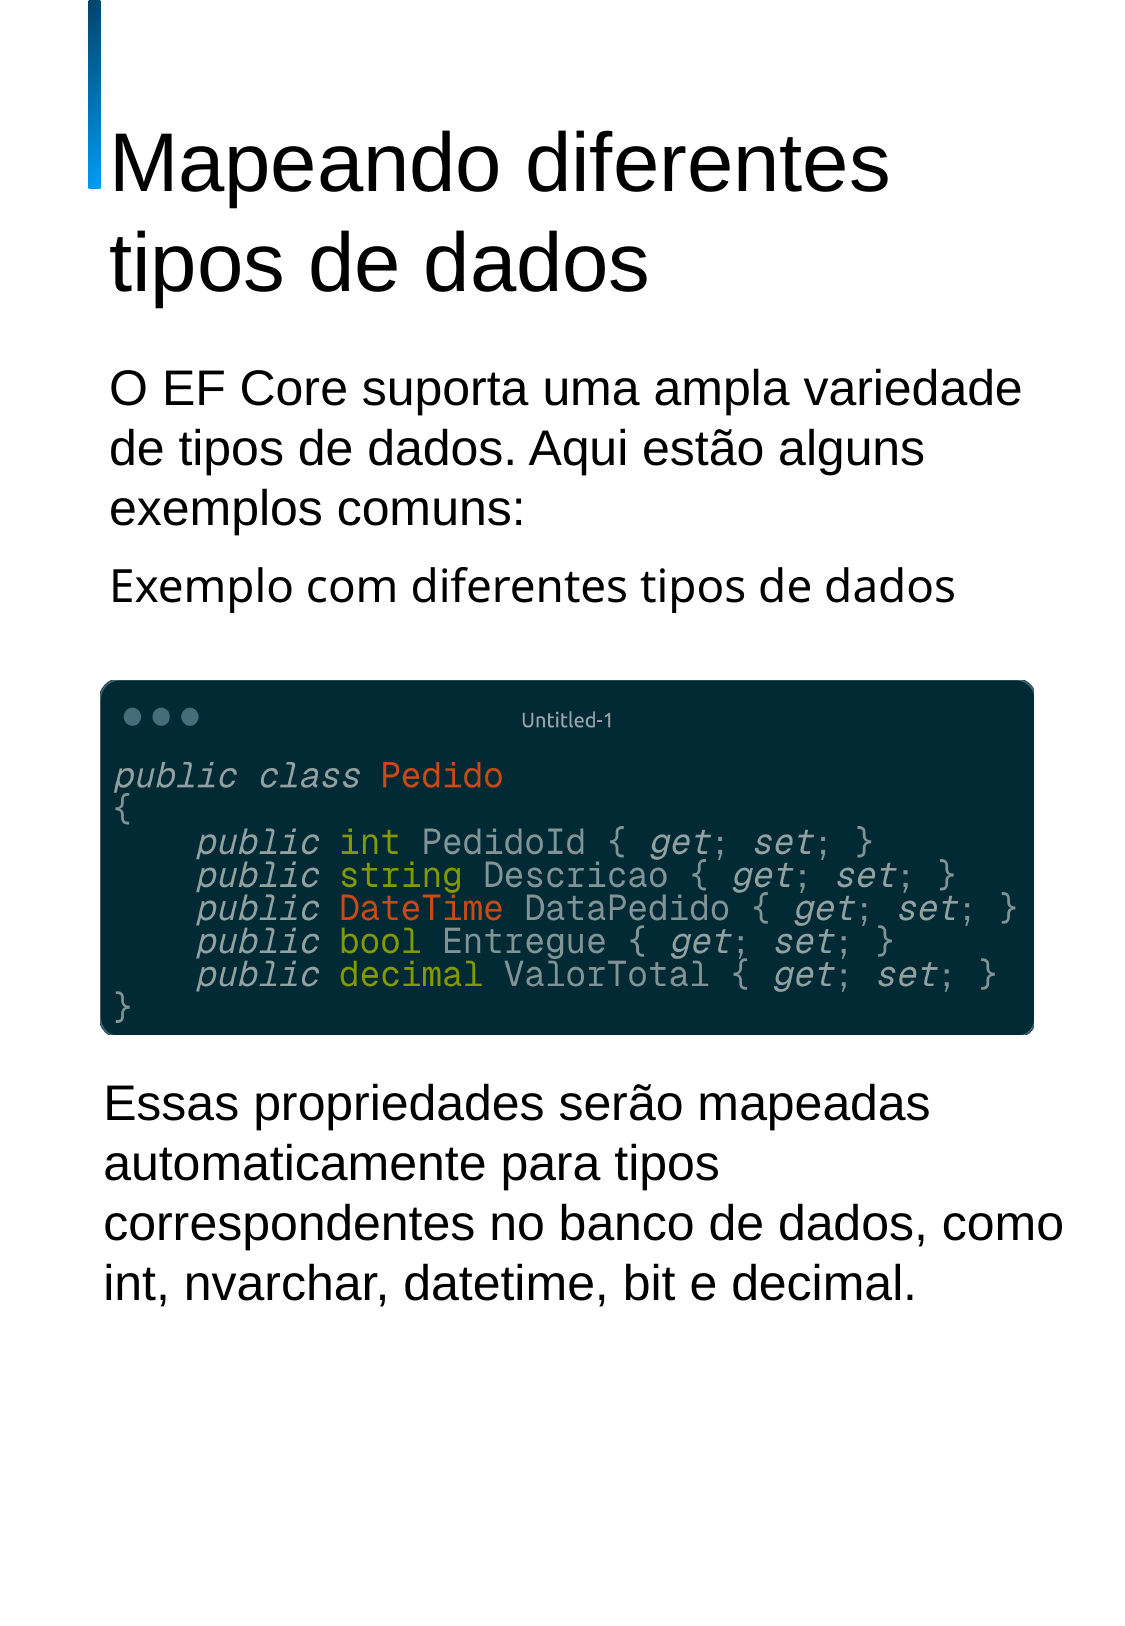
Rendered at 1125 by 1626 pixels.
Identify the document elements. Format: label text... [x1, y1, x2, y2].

picture [568, 896, 582, 919]
picture [261, 829, 275, 853]
picture [693, 860, 705, 890]
picture [145, 769, 154, 787]
picture [838, 868, 853, 887]
text_box [88, 0, 101, 189]
picture [303, 934, 318, 953]
picture [281, 968, 296, 985]
picture [229, 935, 236, 952]
picture [507, 935, 520, 952]
picture [424, 763, 439, 787]
picture [341, 961, 356, 986]
picture [760, 910, 767, 923]
picture [281, 762, 296, 787]
picture [229, 835, 236, 853]
picture [879, 967, 895, 986]
picture [383, 896, 397, 919]
picture [879, 926, 891, 943]
picture [220, 968, 226, 986]
picture [220, 902, 228, 920]
picture [672, 934, 690, 958]
picture [779, 863, 792, 886]
picture [323, 769, 338, 787]
picture [569, 869, 582, 886]
picture [651, 835, 670, 859]
picture [197, 934, 216, 958]
picture [383, 830, 397, 853]
picture [423, 895, 440, 919]
picture [590, 968, 604, 985]
picture [465, 763, 480, 787]
picture [610, 895, 625, 919]
picture [549, 829, 562, 853]
picture [776, 934, 792, 953]
picture [549, 714, 553, 727]
picture [466, 935, 470, 952]
picture [124, 708, 141, 725]
picture [303, 835, 318, 854]
picture [799, 830, 813, 853]
picture [445, 868, 459, 892]
picture [116, 992, 129, 1022]
picture [281, 935, 296, 952]
picture [694, 934, 710, 953]
picture [756, 837, 769, 854]
picture [262, 775, 275, 787]
picture [900, 967, 916, 986]
picture [568, 967, 583, 986]
picture [820, 963, 834, 985]
picture [115, 769, 133, 792]
picture [858, 827, 871, 857]
picture [197, 901, 216, 925]
picture [486, 862, 502, 886]
picture [261, 895, 276, 919]
text_box Exemplo com diferentes tipos de dados [94, 549, 1099, 668]
text_box Mapeando diferentes tipos de dados [94, 100, 1099, 302]
picture [465, 829, 480, 854]
picture [342, 835, 358, 853]
picture [734, 959, 747, 989]
picture [820, 930, 834, 952]
picture [548, 934, 563, 958]
text_box O EF Core suporta uma ampla variedade de tipos de dados. Aqui estão alguns exemplos comuns: [94, 348, 1099, 549]
picture [671, 967, 687, 985]
picture [527, 835, 542, 854]
picture [383, 967, 398, 986]
picture [383, 934, 398, 953]
picture [342, 895, 358, 919]
picture [506, 829, 521, 854]
picture [362, 901, 378, 920]
picture [527, 967, 543, 985]
picture [157, 762, 174, 787]
picture [616, 845, 623, 857]
picture [630, 901, 645, 920]
picture [630, 868, 646, 887]
picture [941, 860, 953, 890]
picture [344, 769, 359, 787]
picture [264, 769, 277, 774]
picture [303, 967, 318, 986]
picture [445, 967, 461, 986]
picture [240, 928, 257, 953]
picture [755, 893, 767, 909]
picture [342, 868, 356, 887]
picture [797, 934, 813, 953]
picture [611, 827, 623, 844]
picture [548, 901, 564, 920]
picture [445, 902, 461, 919]
picture [672, 902, 687, 919]
picture [302, 769, 317, 787]
picture [589, 901, 605, 920]
picture [281, 835, 296, 853]
picture [303, 868, 318, 887]
picture [220, 869, 228, 887]
picture [631, 926, 644, 956]
picture [1002, 893, 1015, 923]
picture [240, 895, 257, 920]
picture [424, 967, 434, 985]
picture [817, 901, 833, 920]
picture [506, 961, 523, 985]
picture [982, 977, 989, 989]
picture [403, 901, 418, 920]
picture [384, 869, 398, 886]
picture [589, 934, 604, 953]
picture [362, 863, 377, 886]
picture [755, 868, 772, 887]
picture [1021, 680, 1034, 691]
picture [569, 935, 578, 953]
picture [220, 835, 228, 854]
picture [776, 835, 792, 854]
picture [882, 863, 896, 886]
picture [696, 830, 710, 853]
picture [197, 835, 216, 859]
picture [858, 868, 875, 887]
picture [404, 968, 419, 985]
picture [486, 901, 501, 920]
picture [651, 868, 666, 887]
picture [693, 961, 708, 985]
picture [923, 963, 937, 985]
picture [795, 901, 814, 925]
picture [178, 762, 193, 787]
picture [691, 895, 707, 920]
picture [717, 930, 731, 952]
picture [562, 714, 566, 725]
picture [435, 967, 440, 985]
picture [261, 961, 276, 985]
picture [404, 869, 419, 886]
picture [182, 708, 198, 725]
picture [261, 862, 275, 886]
picture [240, 829, 257, 854]
picture [99, 680, 114, 1035]
picture [363, 835, 377, 853]
picture [486, 835, 502, 853]
picture [506, 868, 521, 887]
picture [486, 769, 501, 787]
picture [943, 896, 957, 919]
picture [425, 868, 439, 886]
picture [240, 862, 257, 887]
picture [548, 961, 563, 985]
picture [630, 967, 645, 986]
picture [362, 934, 378, 953]
picture [116, 808, 129, 824]
picture [445, 769, 461, 787]
picture [303, 901, 318, 920]
picture [465, 901, 481, 919]
picture [342, 928, 357, 953]
picture [548, 868, 563, 887]
picture [734, 868, 752, 892]
picture [651, 963, 665, 985]
picture [797, 967, 813, 986]
picture [281, 869, 296, 886]
picture [229, 869, 236, 886]
picture [589, 869, 605, 886]
picture [527, 895, 543, 919]
picture [762, 835, 771, 840]
picture [609, 961, 625, 985]
picture [261, 928, 276, 952]
text_box Essas propriedades serão mapeadas automaticamente para tipos correspondentes no banco de dados, como int, nvarchar, datetime, bit e decimal. [88, 1062, 1093, 1270]
picture [281, 902, 296, 919]
picture [220, 935, 228, 953]
picture [775, 967, 793, 991]
picture [229, 968, 236, 985]
picture [527, 934, 542, 953]
picture [650, 895, 665, 920]
picture [229, 902, 236, 919]
picture [879, 943, 886, 956]
picture [712, 901, 727, 920]
picture [362, 967, 377, 986]
picture [466, 961, 481, 985]
picture [900, 901, 915, 920]
picture [1025, 1026, 1034, 1035]
picture [425, 829, 440, 853]
picture [404, 928, 419, 952]
picture [471, 934, 480, 952]
picture [121, 794, 129, 807]
picture [197, 967, 216, 991]
picture [673, 835, 689, 854]
picture [197, 868, 216, 892]
picture [220, 769, 236, 787]
picture [138, 769, 144, 787]
picture [920, 901, 936, 920]
picture [610, 868, 624, 887]
picture [384, 763, 399, 787]
picture [528, 868, 541, 887]
picture [486, 930, 500, 952]
picture [445, 835, 460, 854]
picture [240, 961, 257, 986]
picture [153, 708, 169, 725]
picture [568, 829, 583, 854]
picture [840, 896, 854, 919]
picture [199, 769, 214, 787]
picture [446, 928, 460, 952]
picture [982, 959, 994, 976]
picture [403, 769, 418, 787]
